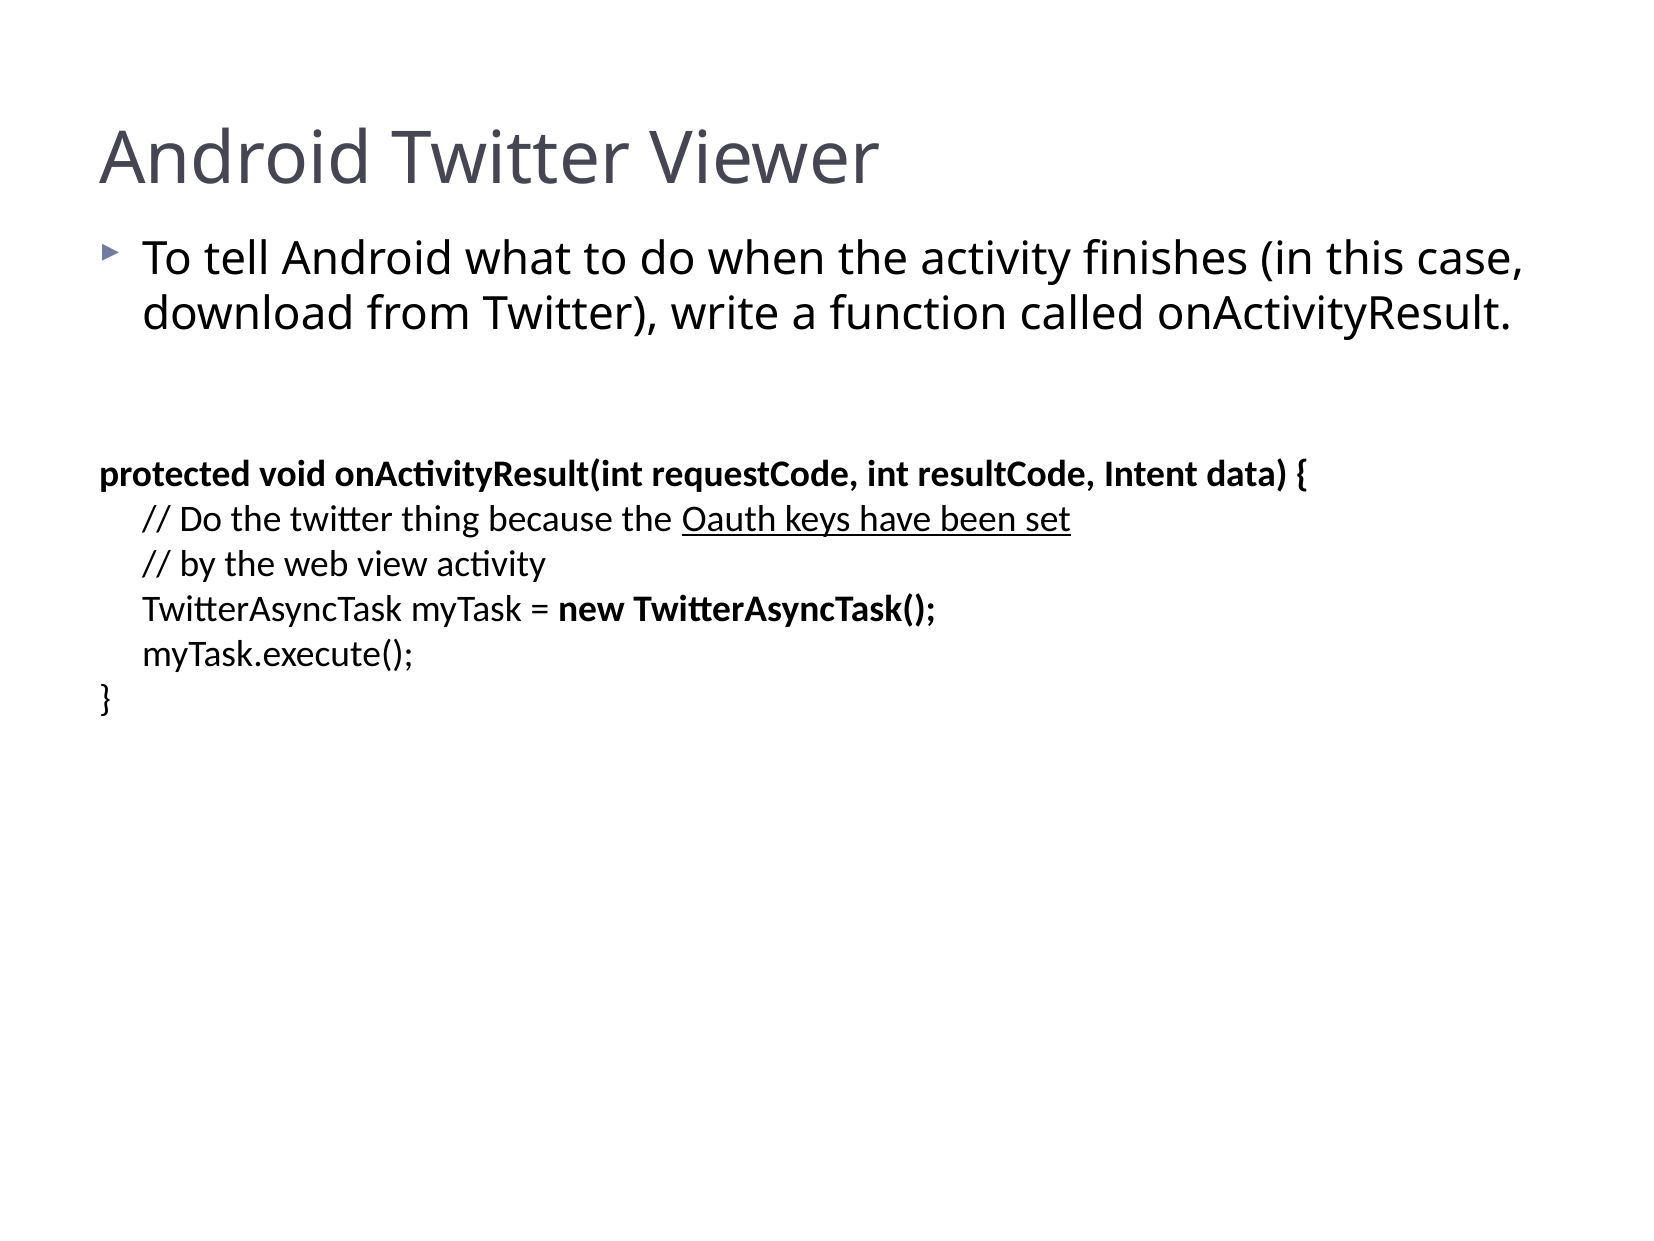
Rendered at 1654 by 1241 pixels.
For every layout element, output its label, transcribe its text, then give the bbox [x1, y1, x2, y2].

text_box To tell Android what to do when the activity finishes (in this case, download from Twitter), write a function called onActivityResult. protected void onActivityResult(int requestCode, int resultCode, Intent data) { // Do the twitter thing because the Oauth keys have been set // by the web view activity TwitterAsyncTask myTask = new TwitterAsyncTask(); myTask.execute(); } [82, 220, 1571, 1241]
text_box Android Twitter Viewer [82, 27, 1571, 207]
